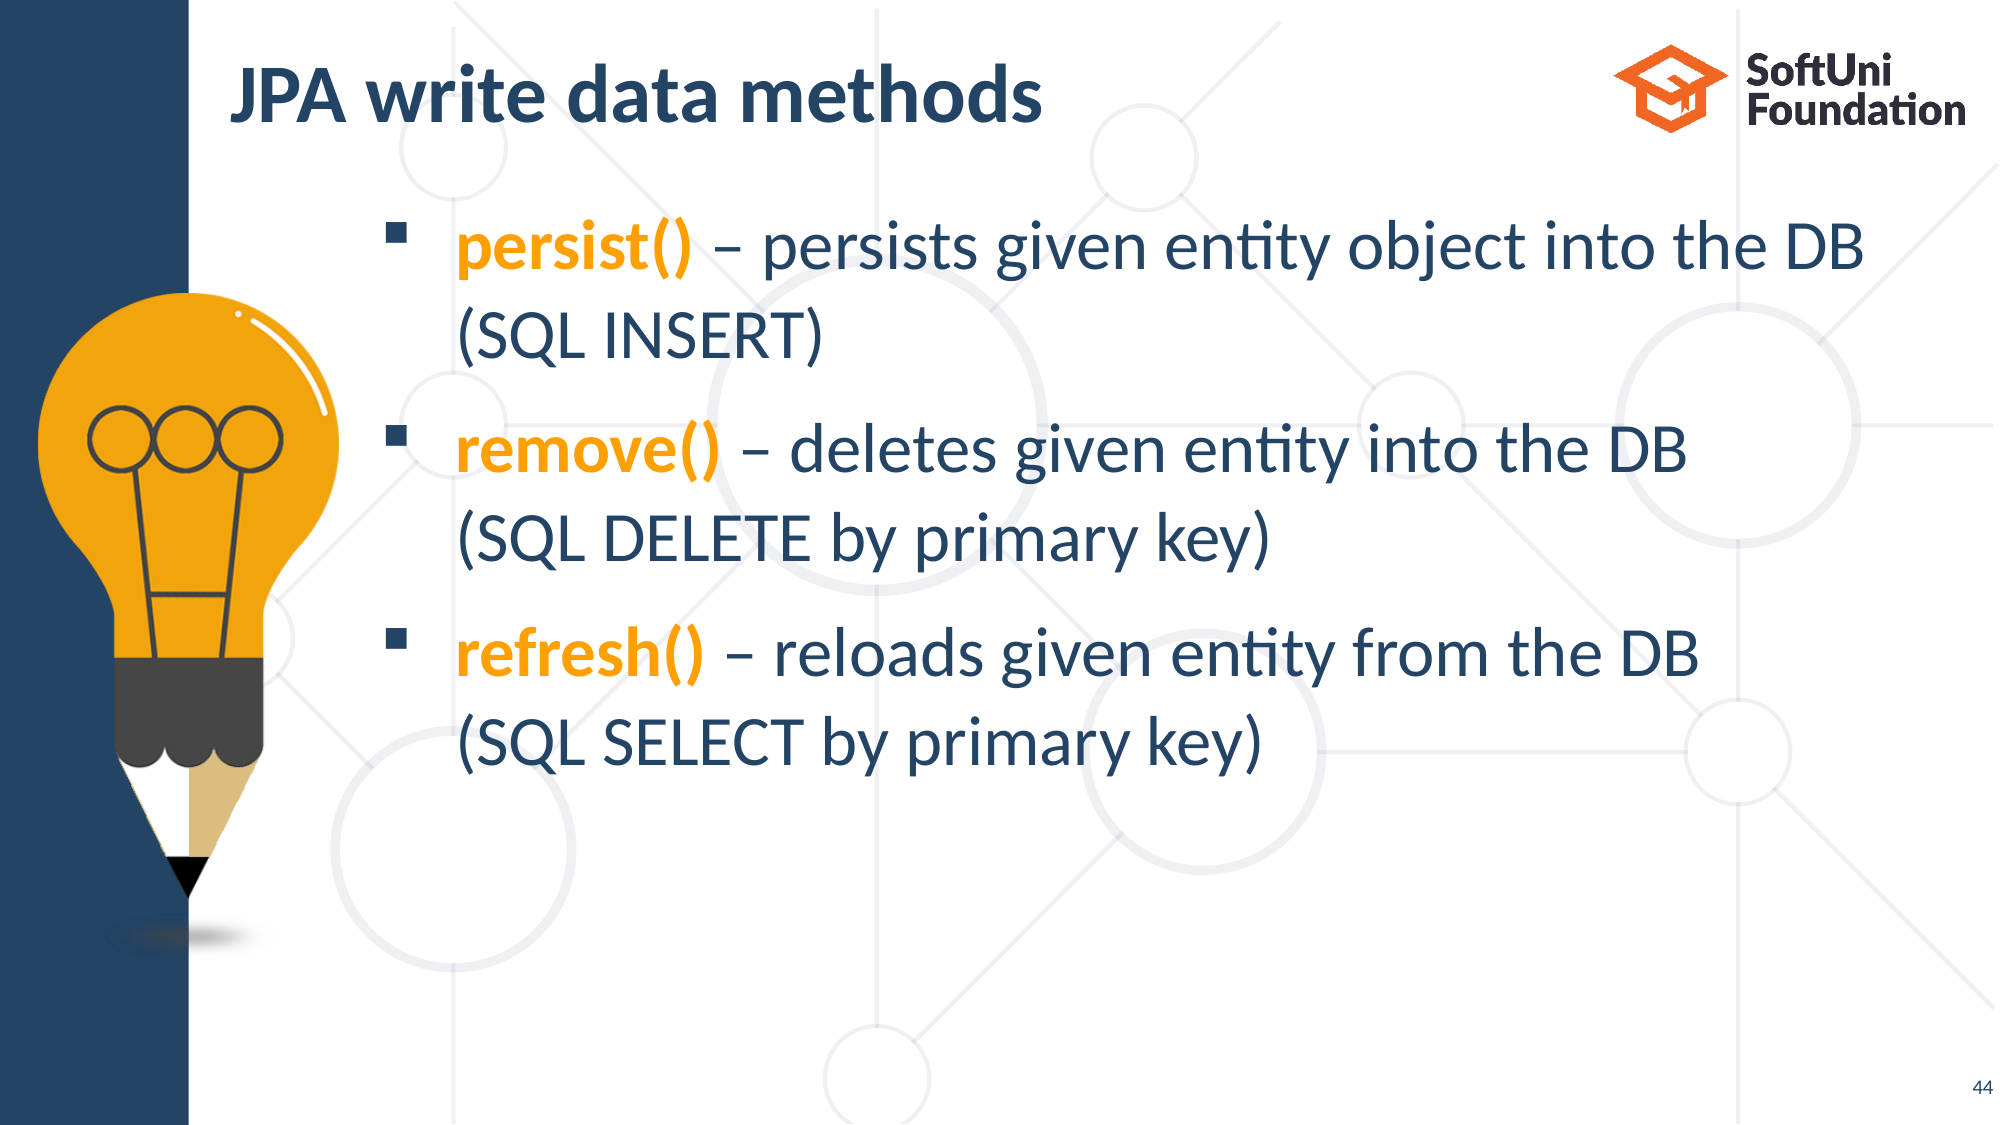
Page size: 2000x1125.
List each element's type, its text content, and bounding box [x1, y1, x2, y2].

picture [38, 293, 339, 961]
list persist() – persists given entity object into the DB (SQL INSERT) remove() – deletes given entity into the DB (SQL DELETE by primary key) refresh() – reloads given entity from the DB (SQL SELECT by primary key) [362, 188, 1930, 1071]
slide_number 44 [1929, 1070, 2000, 1103]
picture [1613, 44, 1965, 133]
title JPA write data methods [212, 16, 1591, 162]
